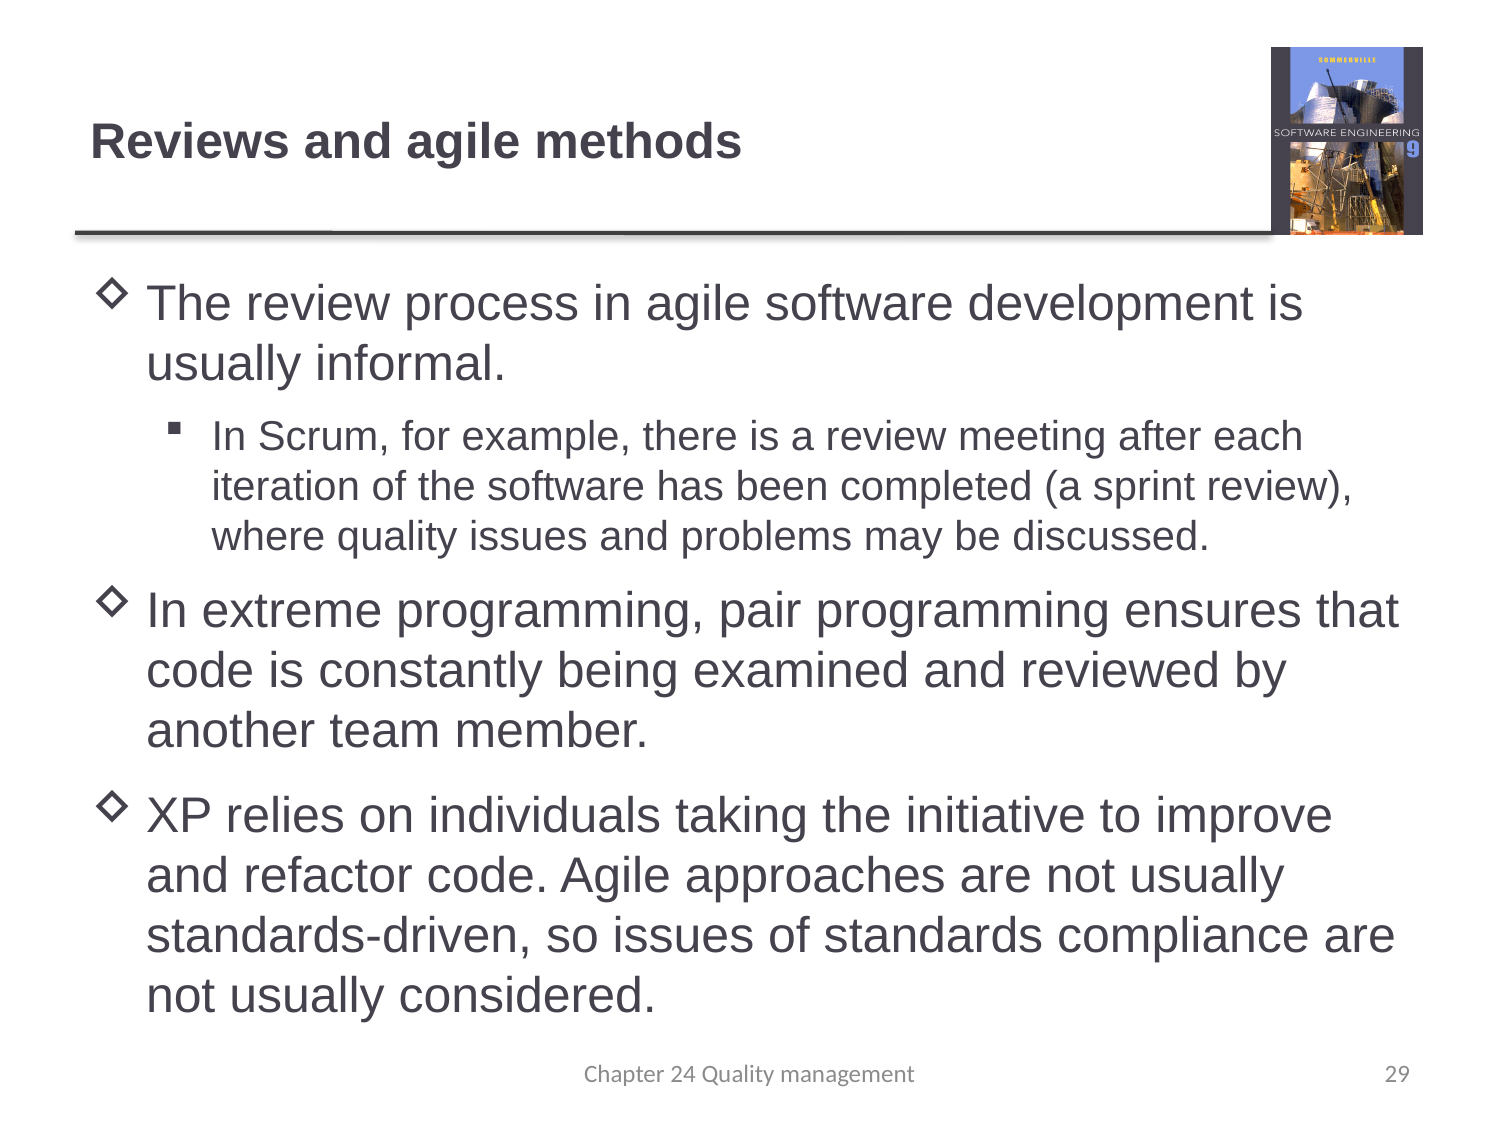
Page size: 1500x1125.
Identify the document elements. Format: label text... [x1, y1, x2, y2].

picture [1272, 47, 1423, 235]
title Reviews and agile methods [74, 44, 1272, 233]
slide_number 29 [1074, 1042, 1425, 1103]
footer Chapter 24 Quality management [512, 1042, 988, 1103]
list The review process in agile software development is usually informal. In Scrum, for example, there is a review meeting after each iteration of the software has been completed (a sprint review), where quality issues and problems may be discussed. In extreme programming, pair programming ensures that code is constantly being examined and reviewed by another team member. XP relies on individuals taking the initiative to improve and refactor code. Agile approaches are not usually standards-driven, so issues of standards compliance are not usually considered. [75, 262, 1425, 1005]
